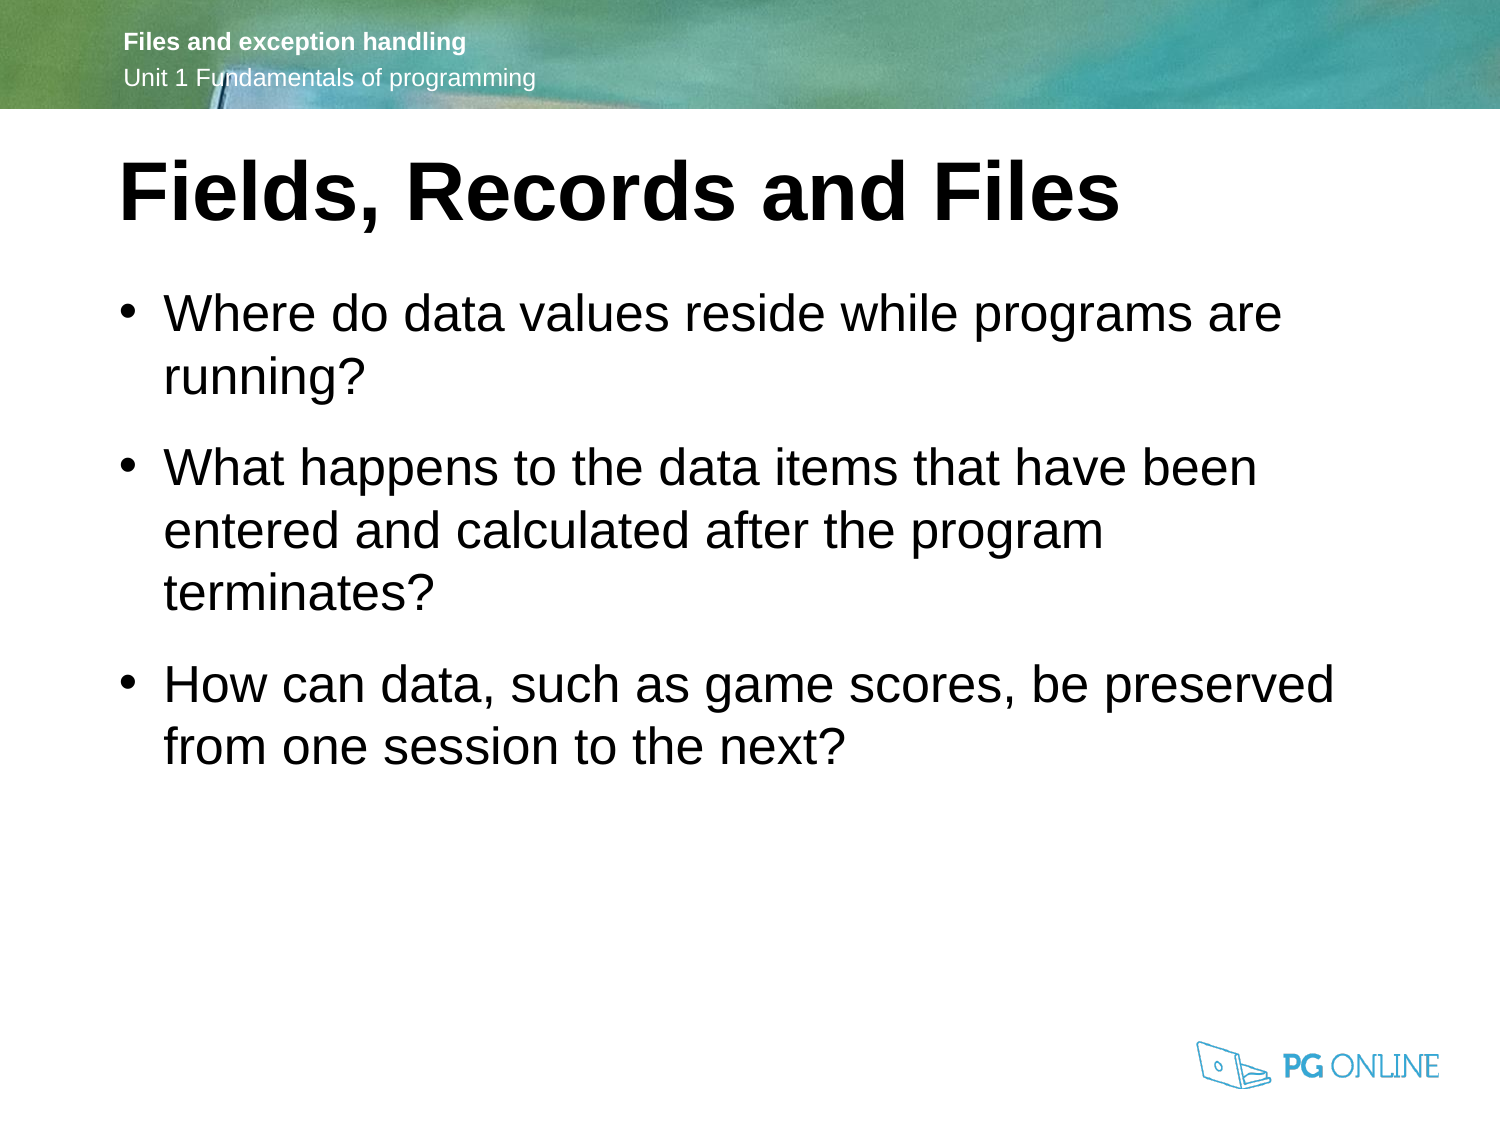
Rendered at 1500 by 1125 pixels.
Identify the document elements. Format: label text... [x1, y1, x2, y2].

picture [0, 0, 1500, 109]
list Fields, Records and Files [118, 148, 1401, 259]
list Where do data values reside while programs are running? What happens to the data items that have been entered and calculated after the program terminates? How can data, such as game scores, be preserved from one session to the next? [118, 279, 1398, 917]
